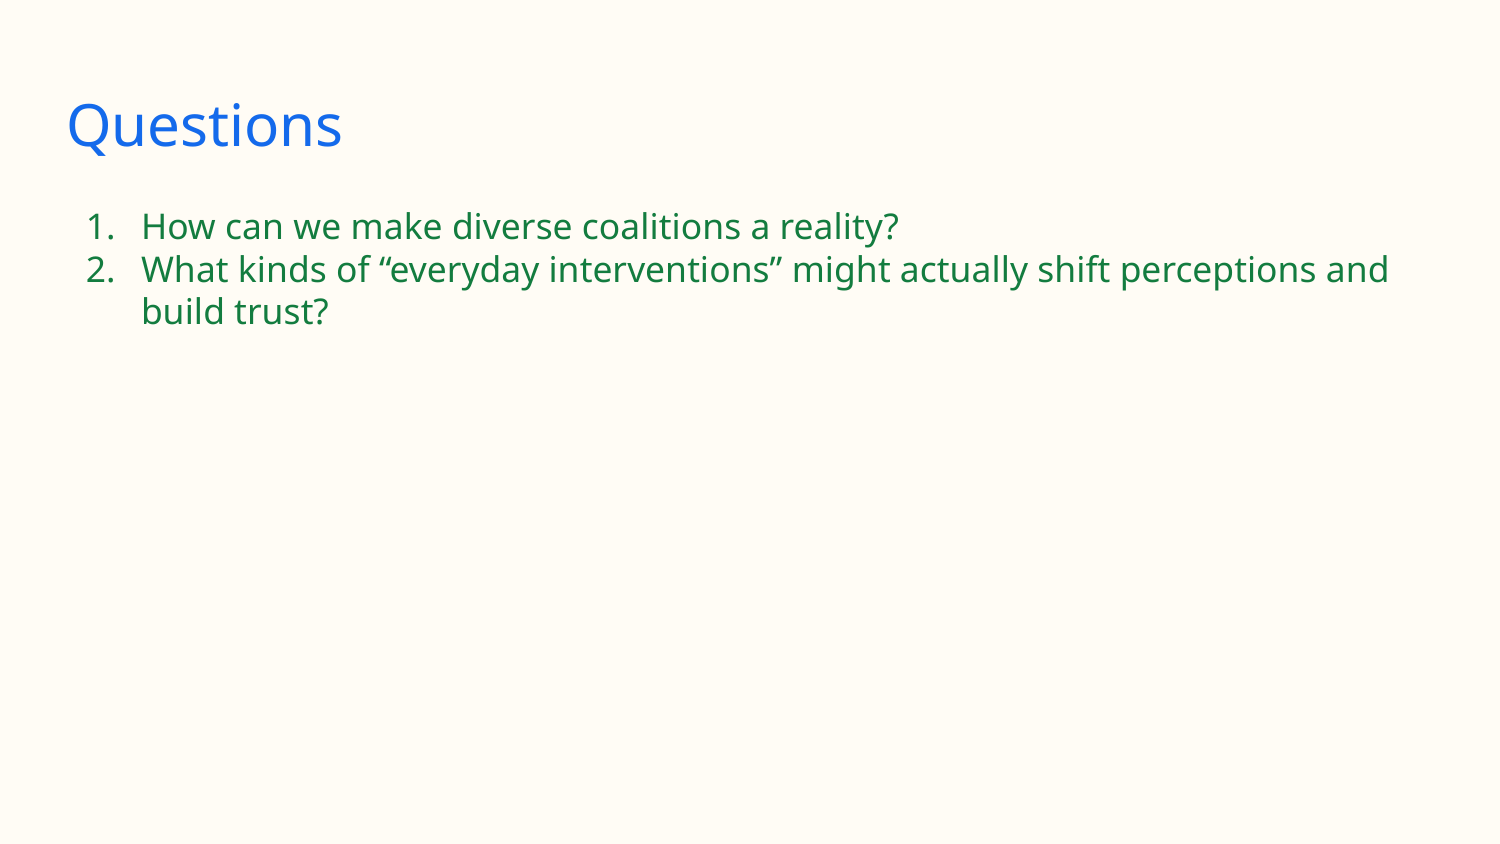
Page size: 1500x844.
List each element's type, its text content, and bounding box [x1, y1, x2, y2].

title Questions [51, 72, 1449, 189]
list How can we make diverse coalitions a reality? What kinds of “everyday interventions” might actually shift perceptions and build trust? [51, 189, 1449, 694]
